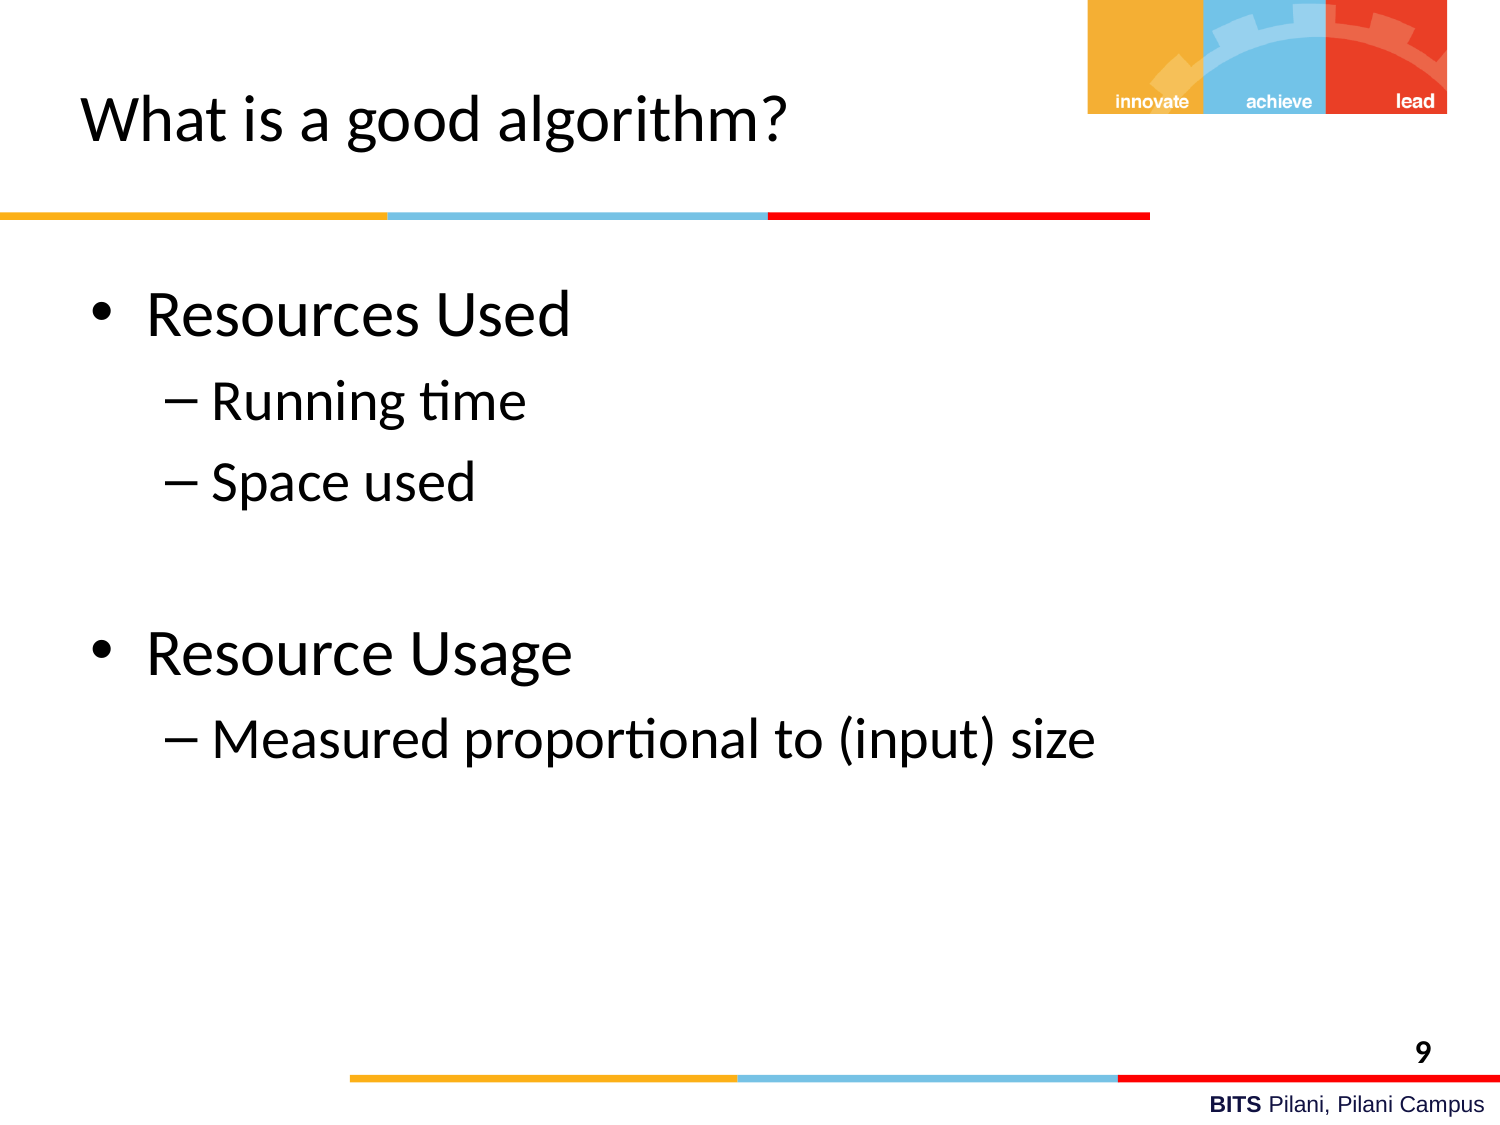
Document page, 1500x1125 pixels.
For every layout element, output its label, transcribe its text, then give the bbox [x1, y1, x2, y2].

title What is a good algorithm? [64, 45, 1069, 185]
slide_number 9 [1399, 1023, 1500, 1072]
list Resources Used Running time Space used Resource Usage Measured proportional to (input) size [75, 262, 1425, 1005]
picture [1087, 0, 1448, 114]
